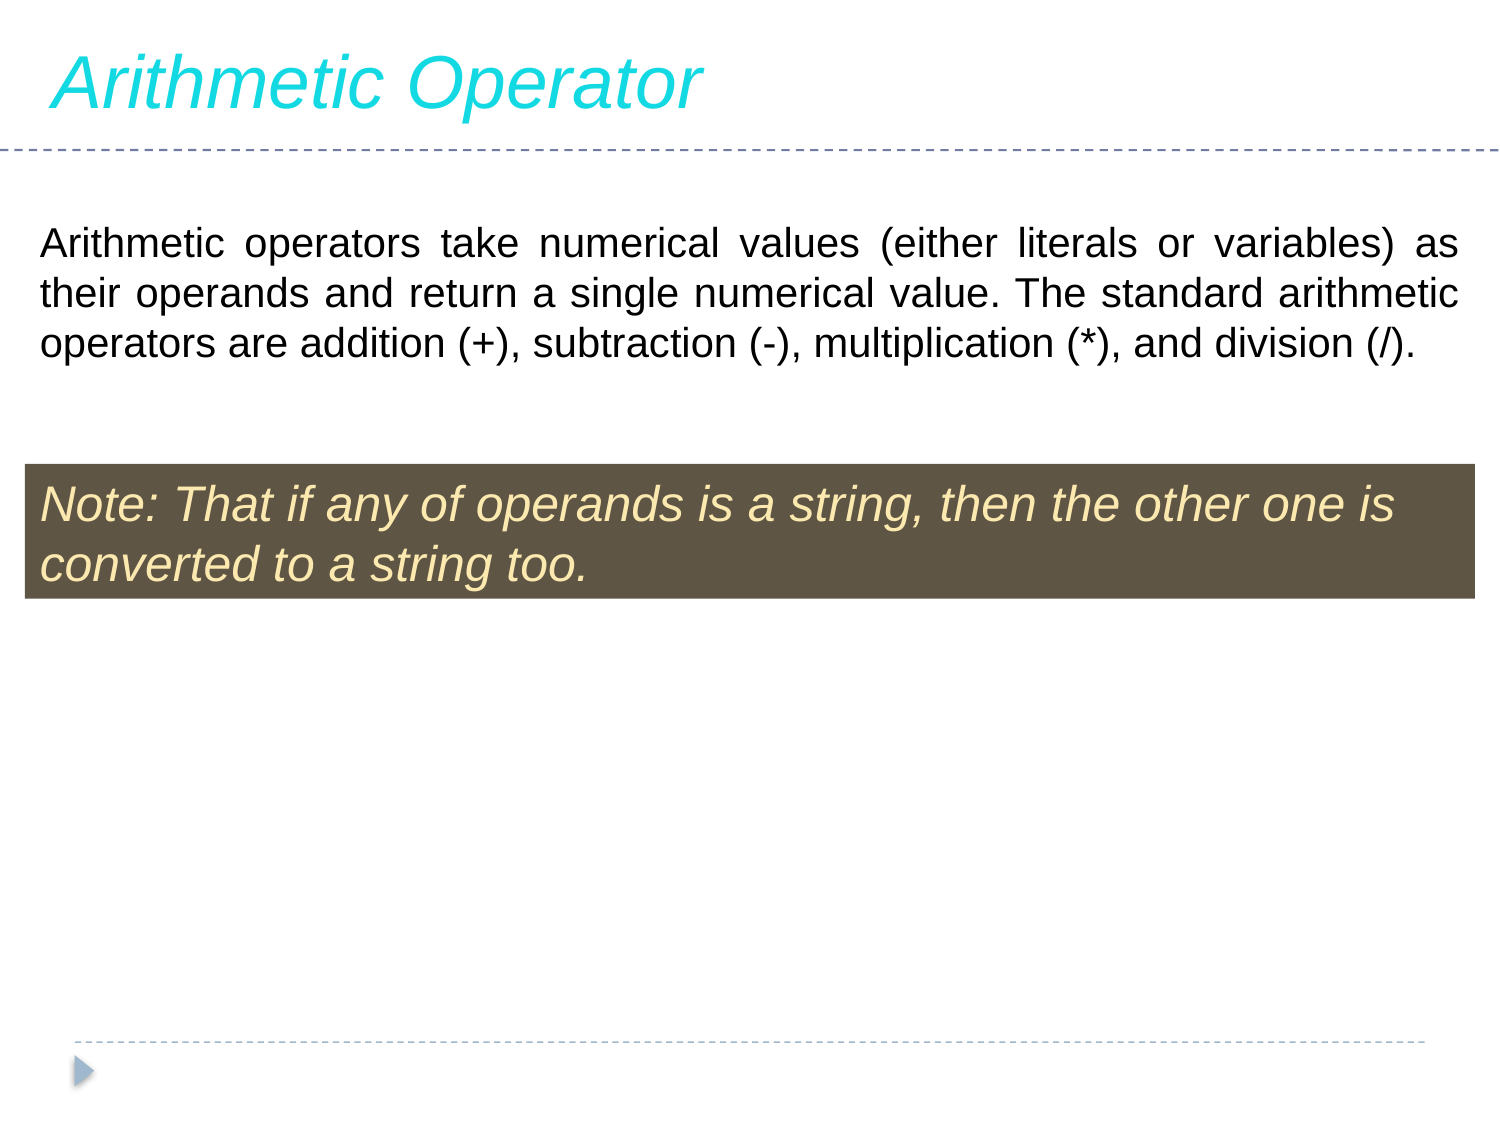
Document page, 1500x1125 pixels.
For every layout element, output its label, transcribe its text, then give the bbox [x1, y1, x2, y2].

text_box Note: That if any of operands is a string, then the other one is converted to a string too. [24, 463, 1475, 599]
text_box Arithmetic operators take numerical values (either literals or variables) as their operands and return a single numerical value. The standard arithmetic operators are addition (+), subtraction (-), multiplication (*), and division (/). [24, 208, 1475, 374]
text_box Arithmetic Operator [37, 26, 1450, 131]
